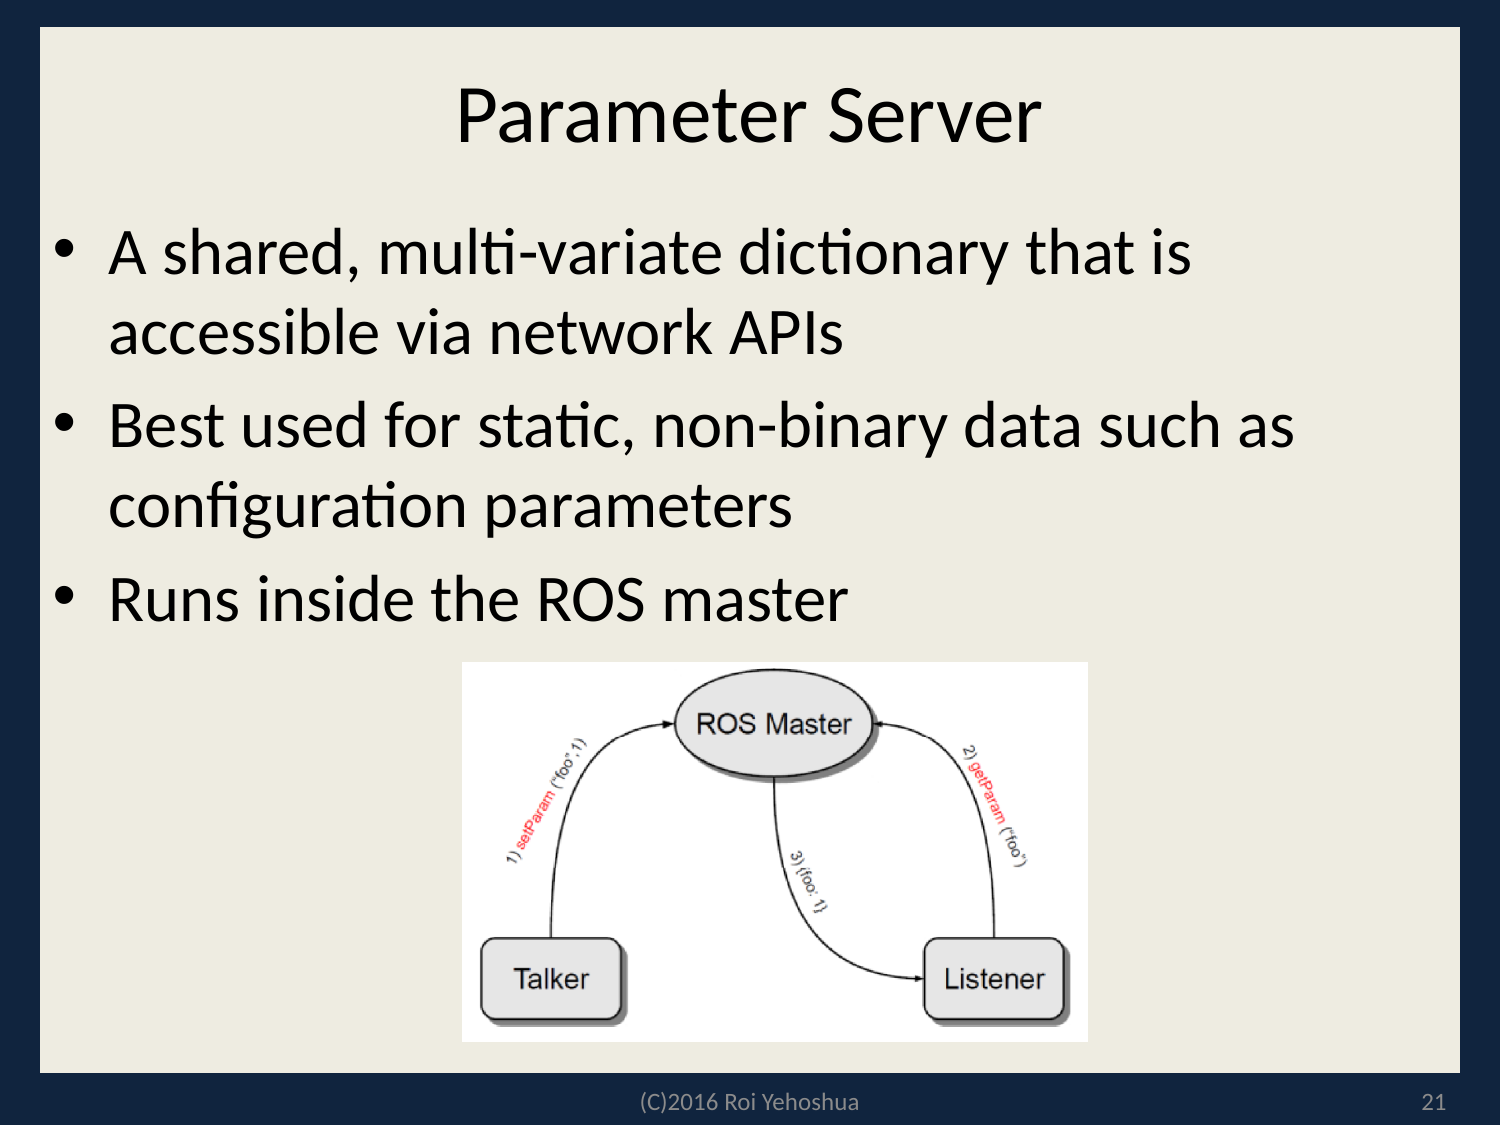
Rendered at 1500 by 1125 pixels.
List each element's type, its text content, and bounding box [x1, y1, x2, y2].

list A shared, multi-variate dictionary that is accessible via network APIs Best used for static, non-binary data such as configuration parameters Runs inside the ROS master [37, 200, 1463, 1080]
picture [462, 662, 1088, 1042]
slide_number 21 [1111, 1074, 1462, 1125]
footer (C)2016 Roi Yehoshua [512, 1074, 988, 1125]
title Parameter Server [37, 31, 1463, 188]
